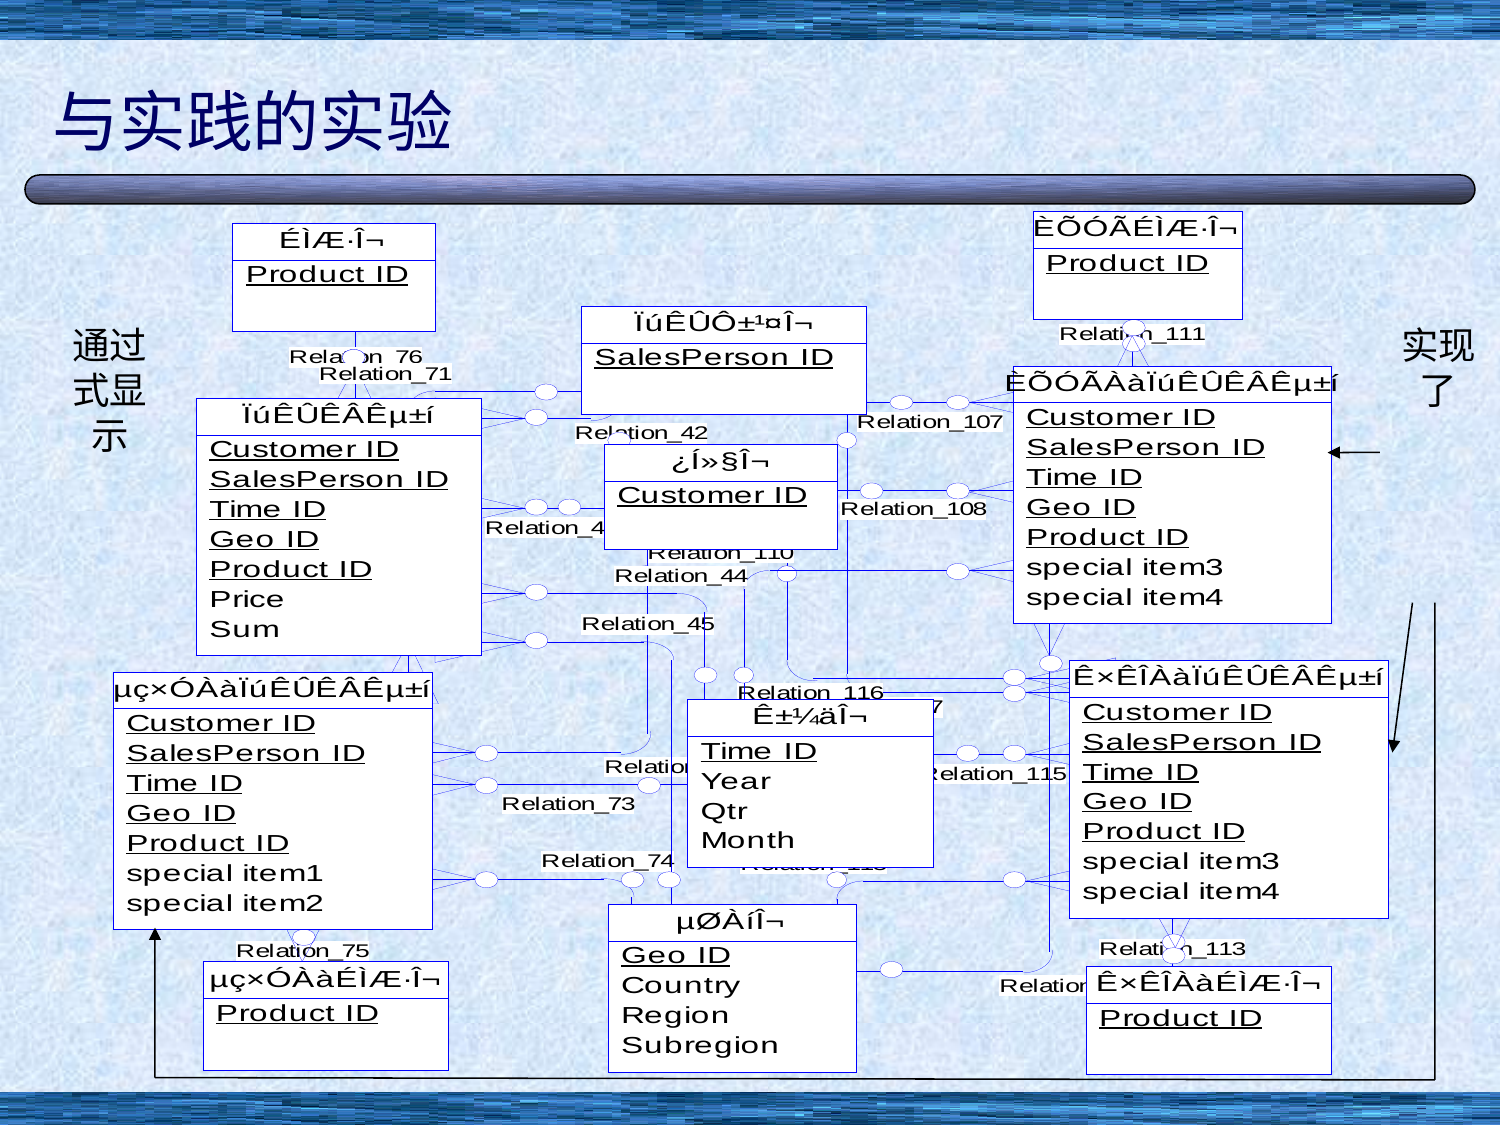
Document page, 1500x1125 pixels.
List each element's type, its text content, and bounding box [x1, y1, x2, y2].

text_box 实现了 [1397, 314, 1500, 419]
picture [0, 0, 1500, 1125]
title 与实践的实验 [37, 79, 1450, 167]
text_box 通过式显示 [48, 314, 107, 464]
